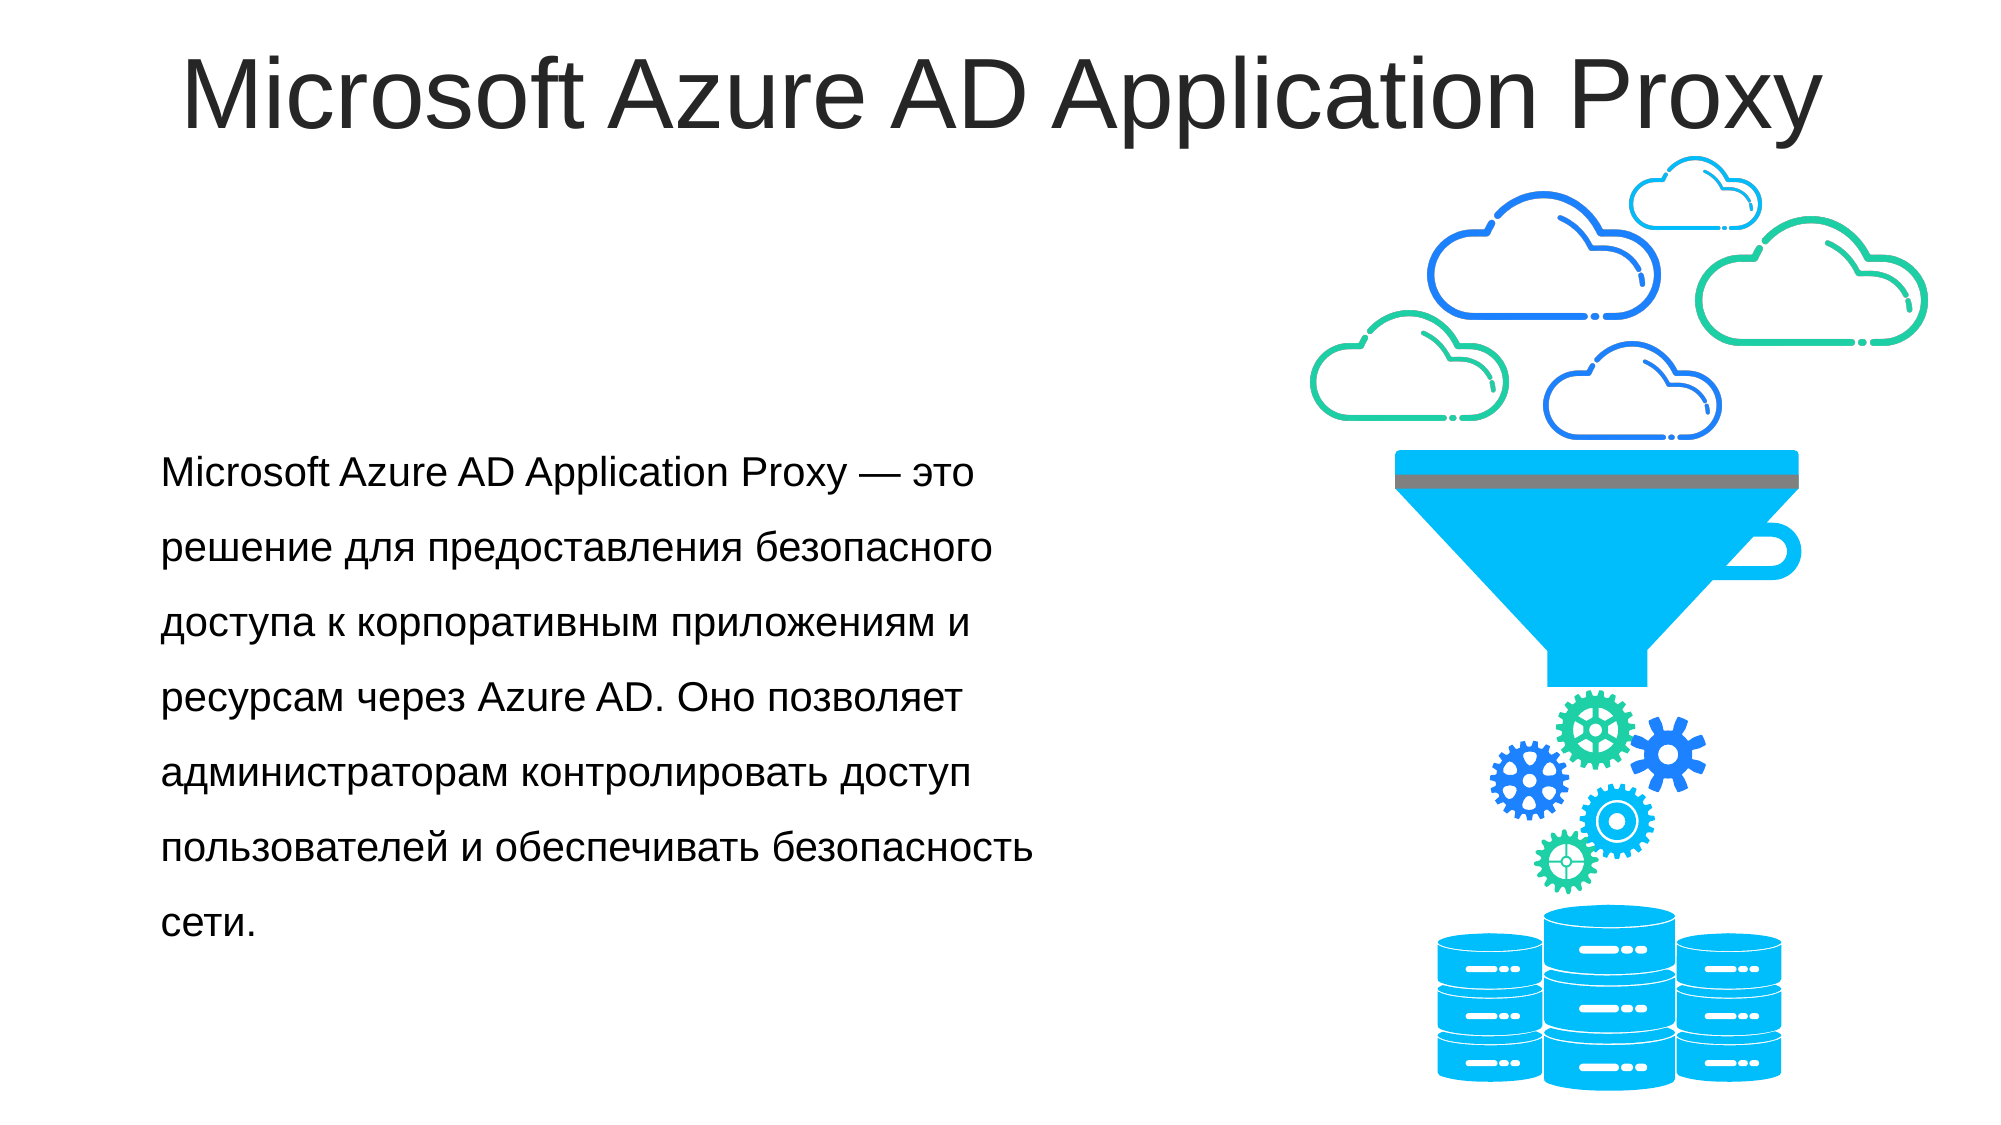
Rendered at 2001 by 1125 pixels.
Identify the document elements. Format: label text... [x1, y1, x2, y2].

text_box [1630, 716, 1706, 793]
picture [1705, 156, 1762, 195]
picture [1310, 156, 1686, 421]
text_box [1543, 904, 1675, 1091]
picture [1543, 161, 1928, 440]
text_box Microsoft Azure AD Application Proxy — это решение для предоставления безопасного доступа к корпоративным приложениям и ресурсам через Azure AD. Оно позволяет администраторам контролировать доступ пользователей и обеспечивать безопасность сети. [145, 412, 1120, 953]
text_box [1489, 740, 1570, 821]
list Microsoft Azure AD Application Proxy [53, 36, 1952, 156]
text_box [1437, 933, 1543, 1082]
text_box [1534, 829, 1599, 895]
text_box [1579, 783, 1655, 859]
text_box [1395, 450, 1802, 687]
text_box [1555, 690, 1636, 770]
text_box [1676, 933, 1782, 1082]
